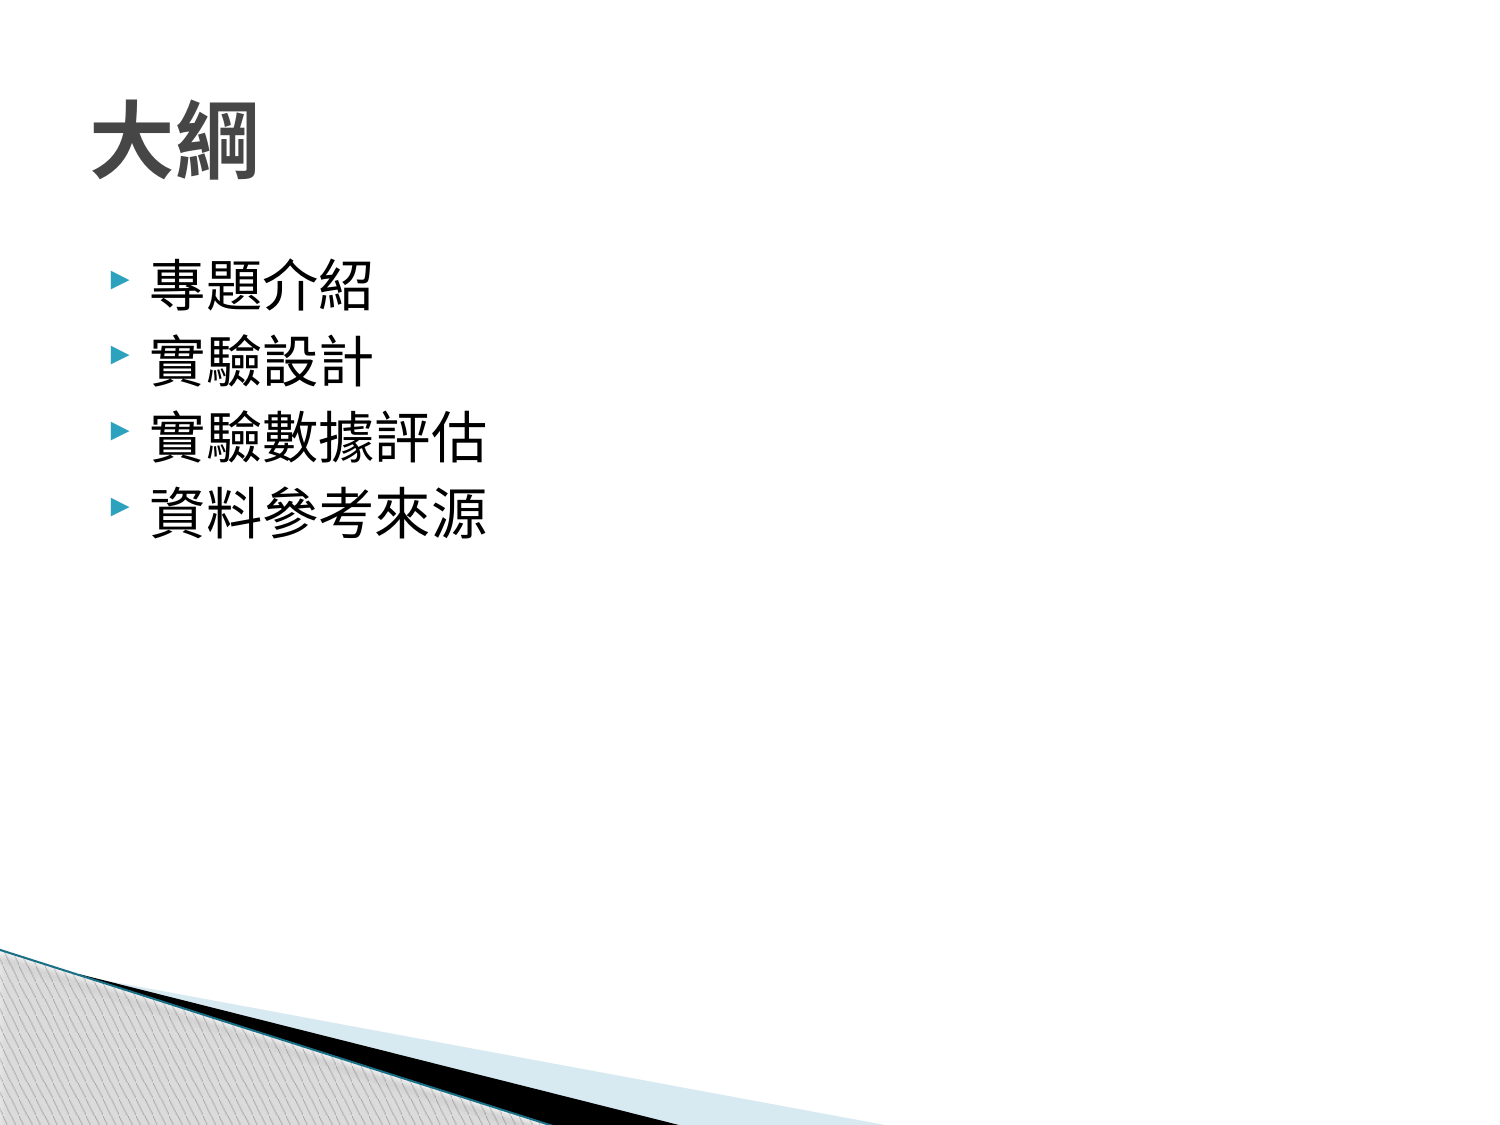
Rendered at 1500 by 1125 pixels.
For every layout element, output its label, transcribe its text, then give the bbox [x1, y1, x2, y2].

title 大綱 [75, 45, 1425, 233]
list 專題介紹 實驗設計 實驗數據評估 資料參考來源 [75, 243, 1425, 986]
